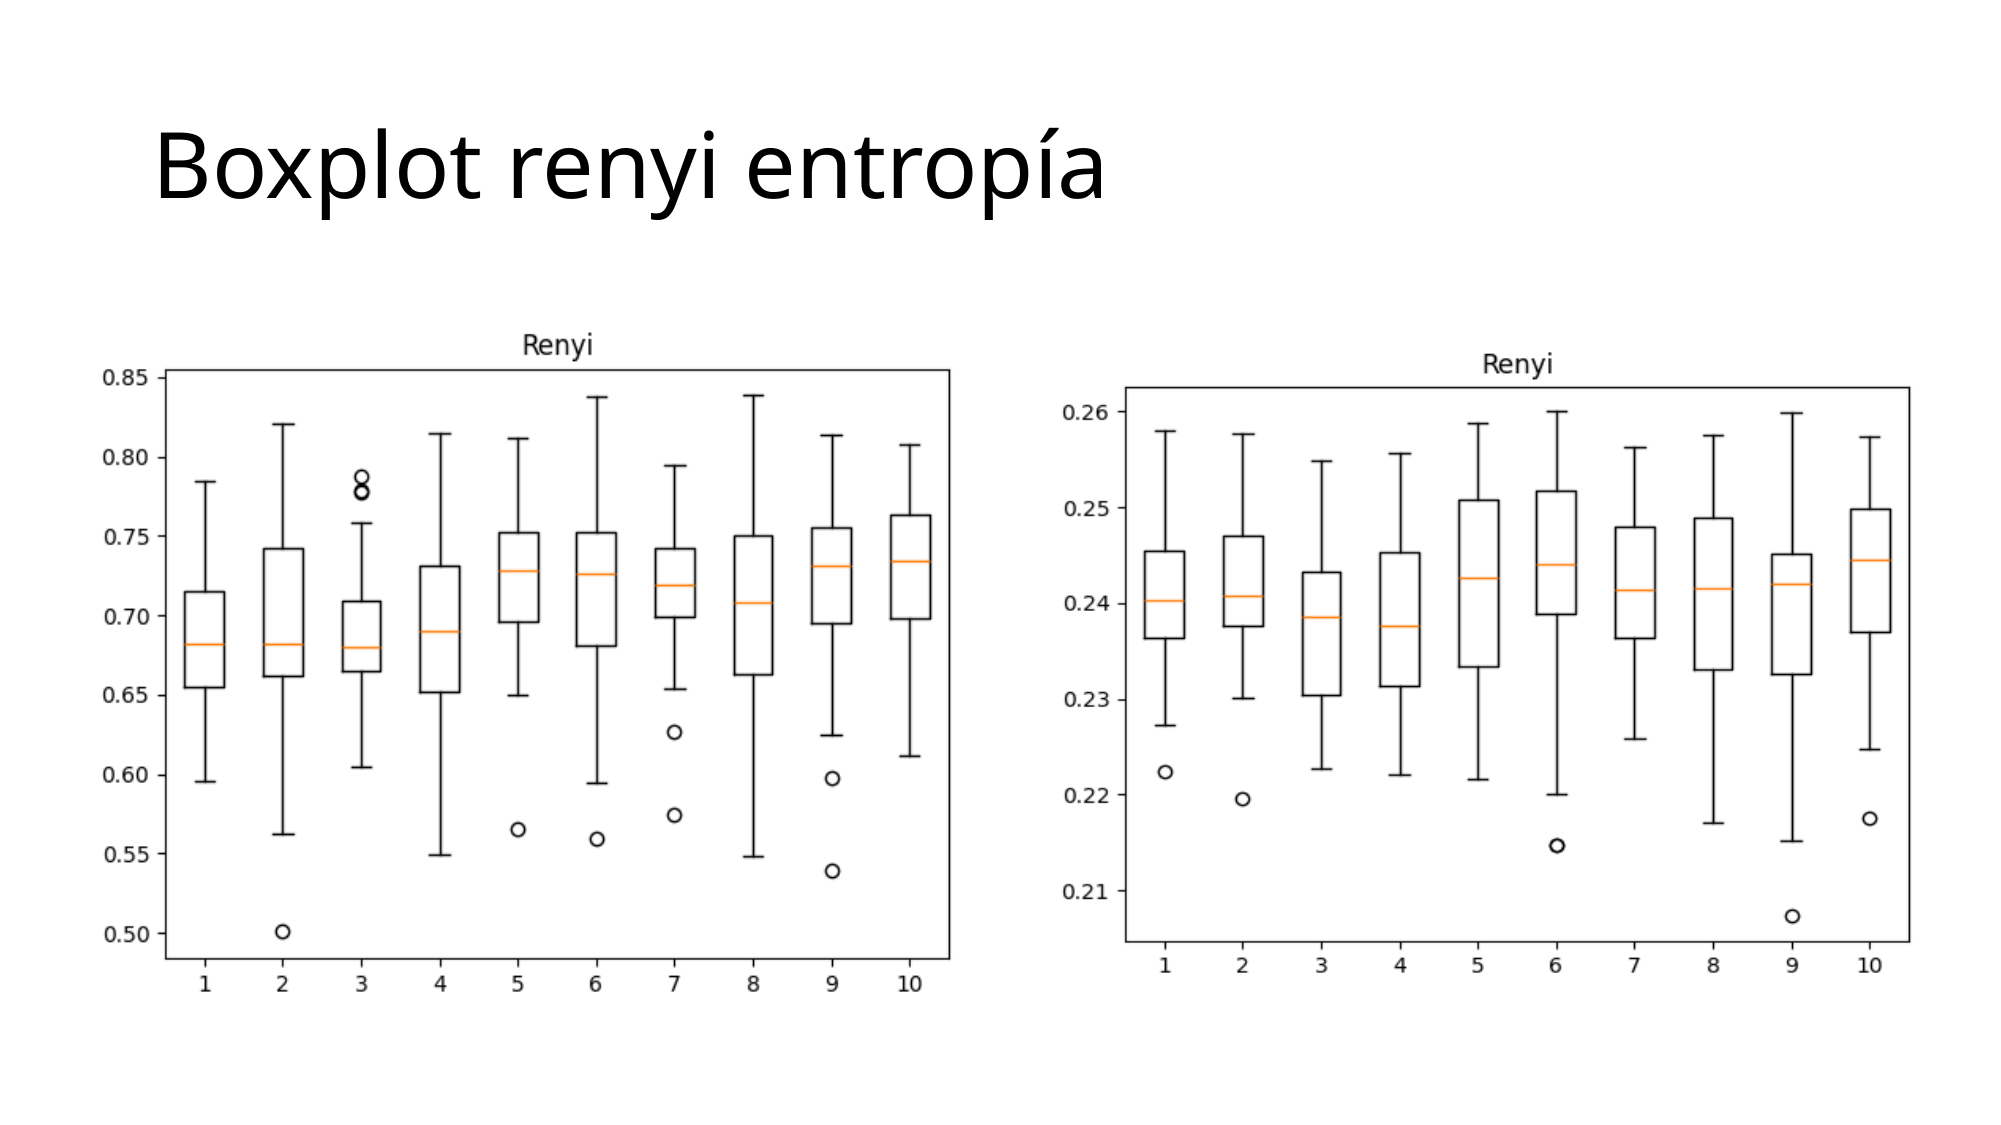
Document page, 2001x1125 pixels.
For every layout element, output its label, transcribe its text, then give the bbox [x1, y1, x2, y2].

picture [39, 277, 2000, 1043]
title Boxplot renyi entropía [137, 59, 1863, 278]
